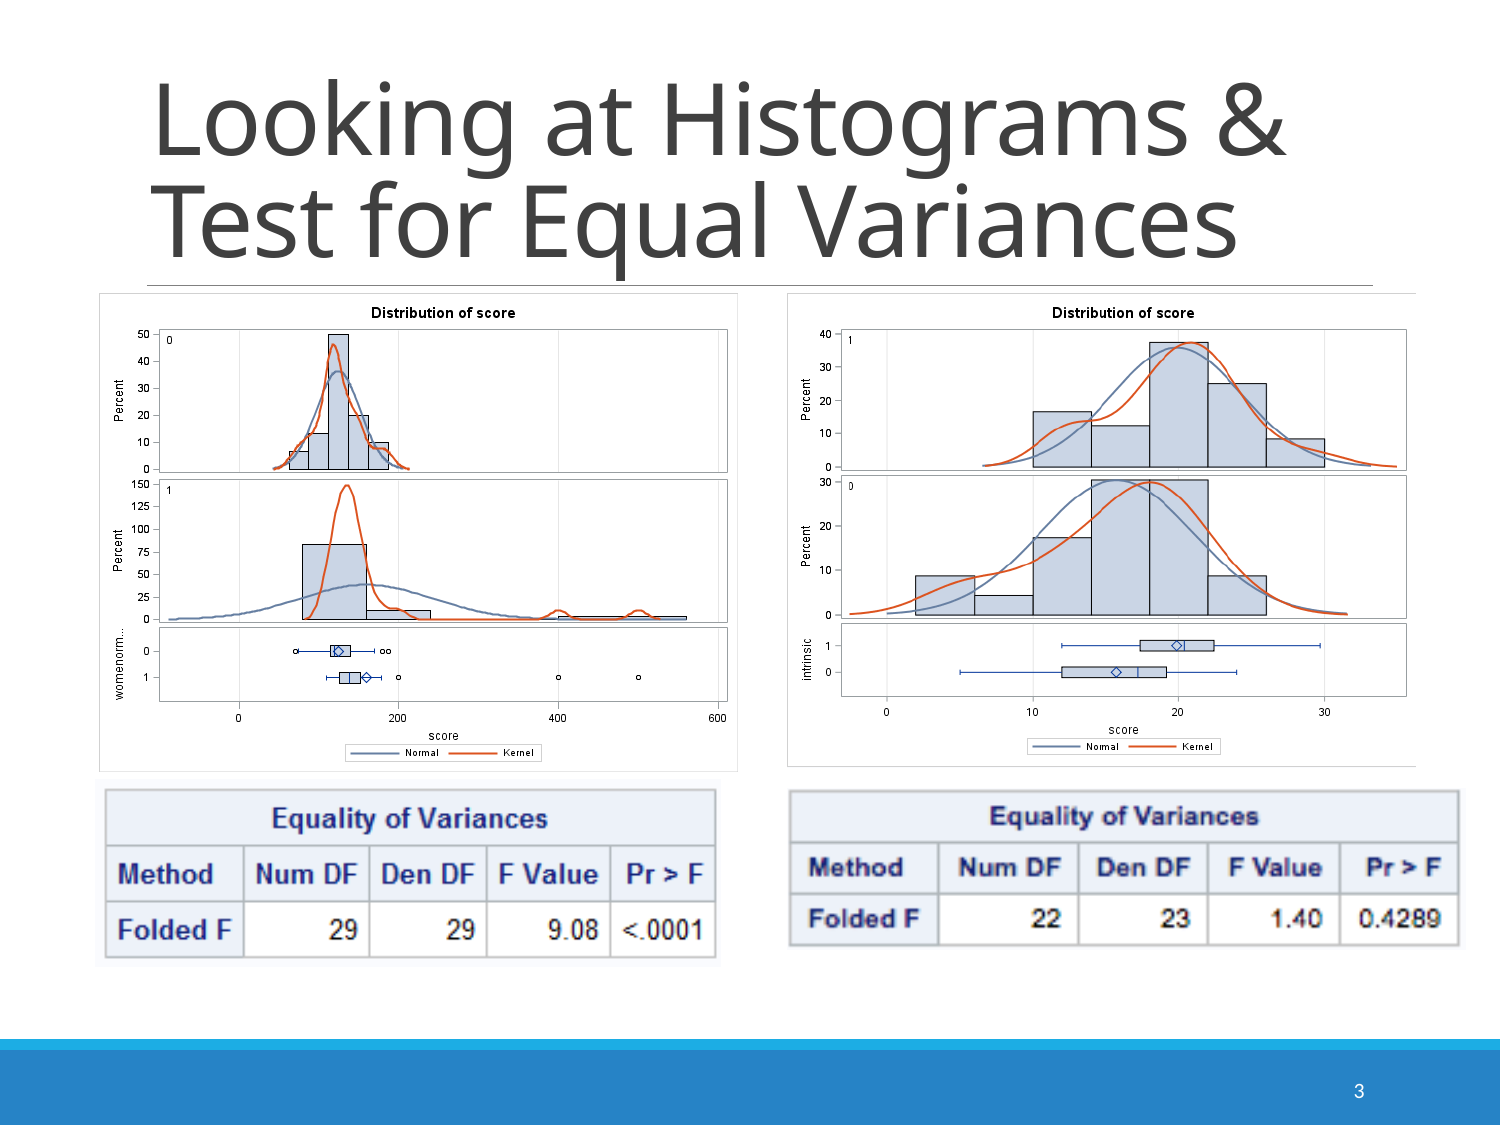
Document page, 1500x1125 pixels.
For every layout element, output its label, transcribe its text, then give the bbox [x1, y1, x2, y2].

picture [95, 779, 722, 968]
picture [99, 292, 738, 772]
slide_number 3 [1218, 1059, 1380, 1120]
title Looking at Histograms & Test for Equal Variances [135, 47, 1373, 285]
picture [786, 787, 1467, 951]
picture [786, 292, 1417, 768]
